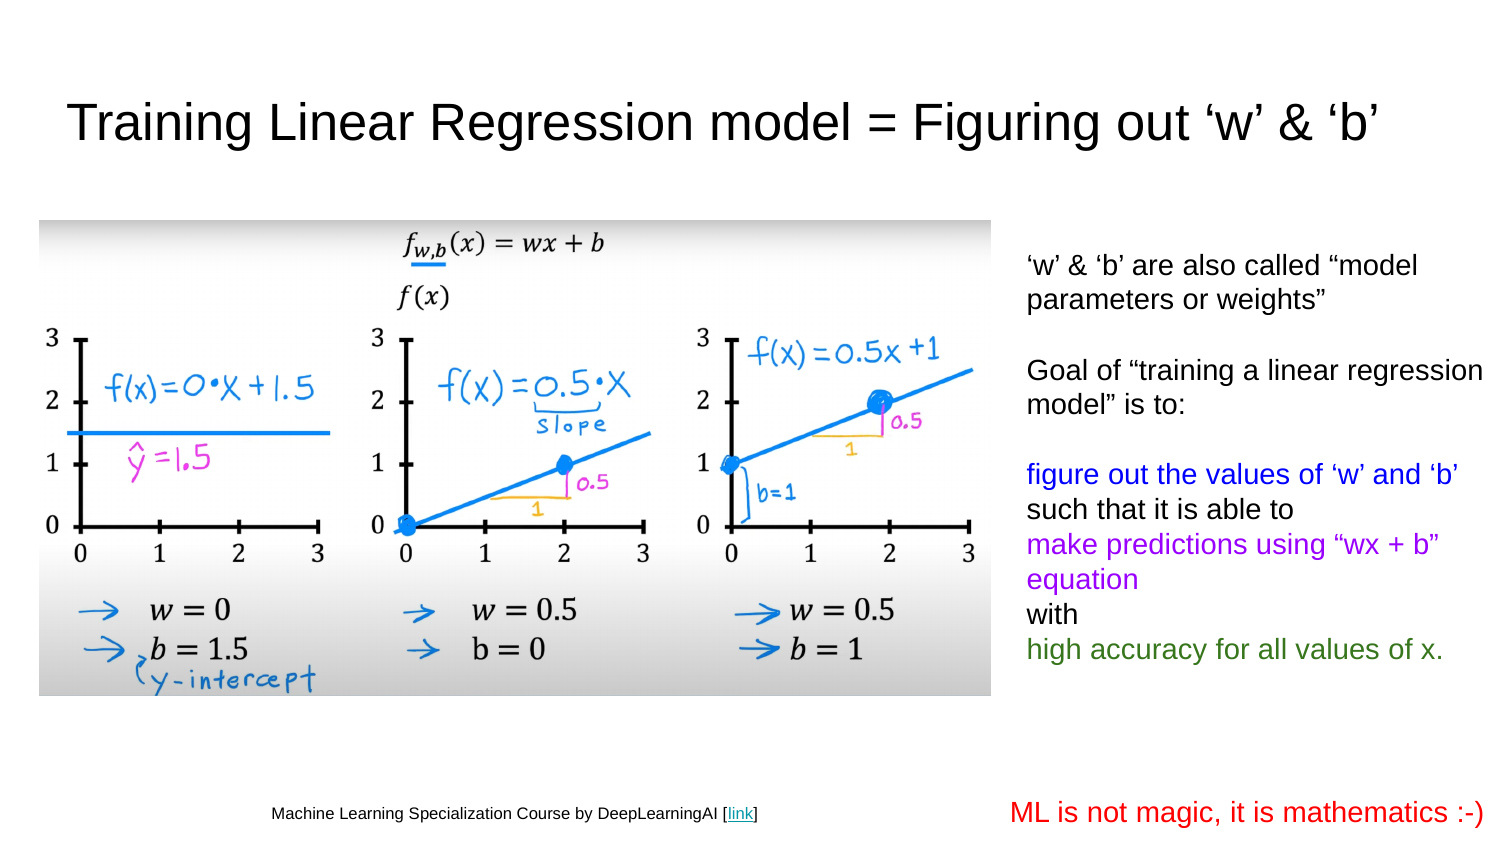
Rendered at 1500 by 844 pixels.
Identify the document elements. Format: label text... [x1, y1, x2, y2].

text_box Machine Learning Specialization Course by DeepLearningAI [link] [152, 793, 877, 834]
text_box ML is not magic, it is mathematics :-) [897, 778, 1500, 843]
title Training Linear Regression model = Figuring out ‘w’ & ‘b’ [51, 72, 1449, 167]
text_box ‘w’ & ‘b’ are also called “model parameters or weights” Goal of “training a linear regression model” is to: figure out the values of ‘w’ and ‘b’ such that it is able to make predictions using “wx + b” equation with high accuracy for all values of x. [1011, 230, 1500, 681]
picture [39, 219, 991, 697]
